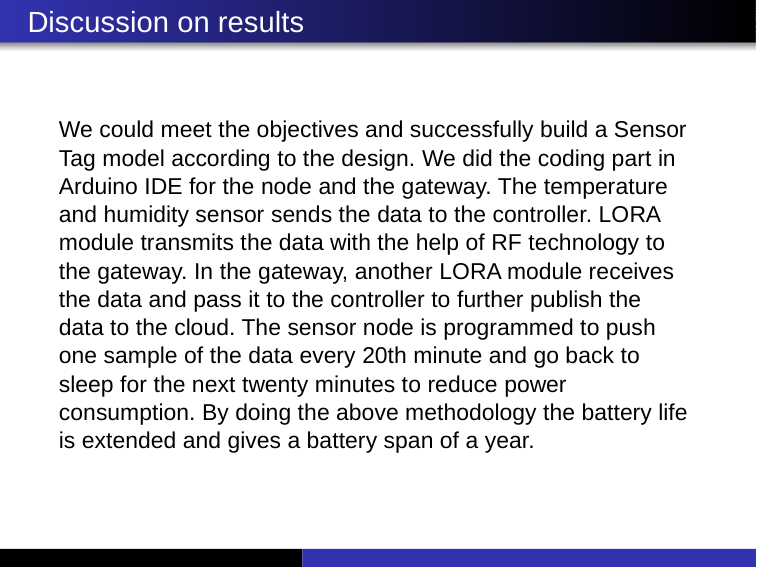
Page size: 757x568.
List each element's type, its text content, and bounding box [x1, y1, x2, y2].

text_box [0, 548, 757, 568]
title Discussion on results [25, 0, 351, 41]
text_box We could meet the objectives and successfully build a Sensor Tag model according to the design. We did the coding part in Arduino IDE for the node and the gateway. The temperature and humidity sensor sends the data to the controller. LORA module transmits the data with the help of RF technology to the gateway. In the gateway, another LORA module receives the data and pass it to the controller to further publish the data to the cloud. The sensor node is programmed to push one sample of the data every 20th minute and go back to sleep for the next twenty minutes to reduce power consumption. By doing the above methodology the battery life is extended and gives a battery span of a year. [56, 113, 690, 343]
picture [0, 0, 756, 51]
